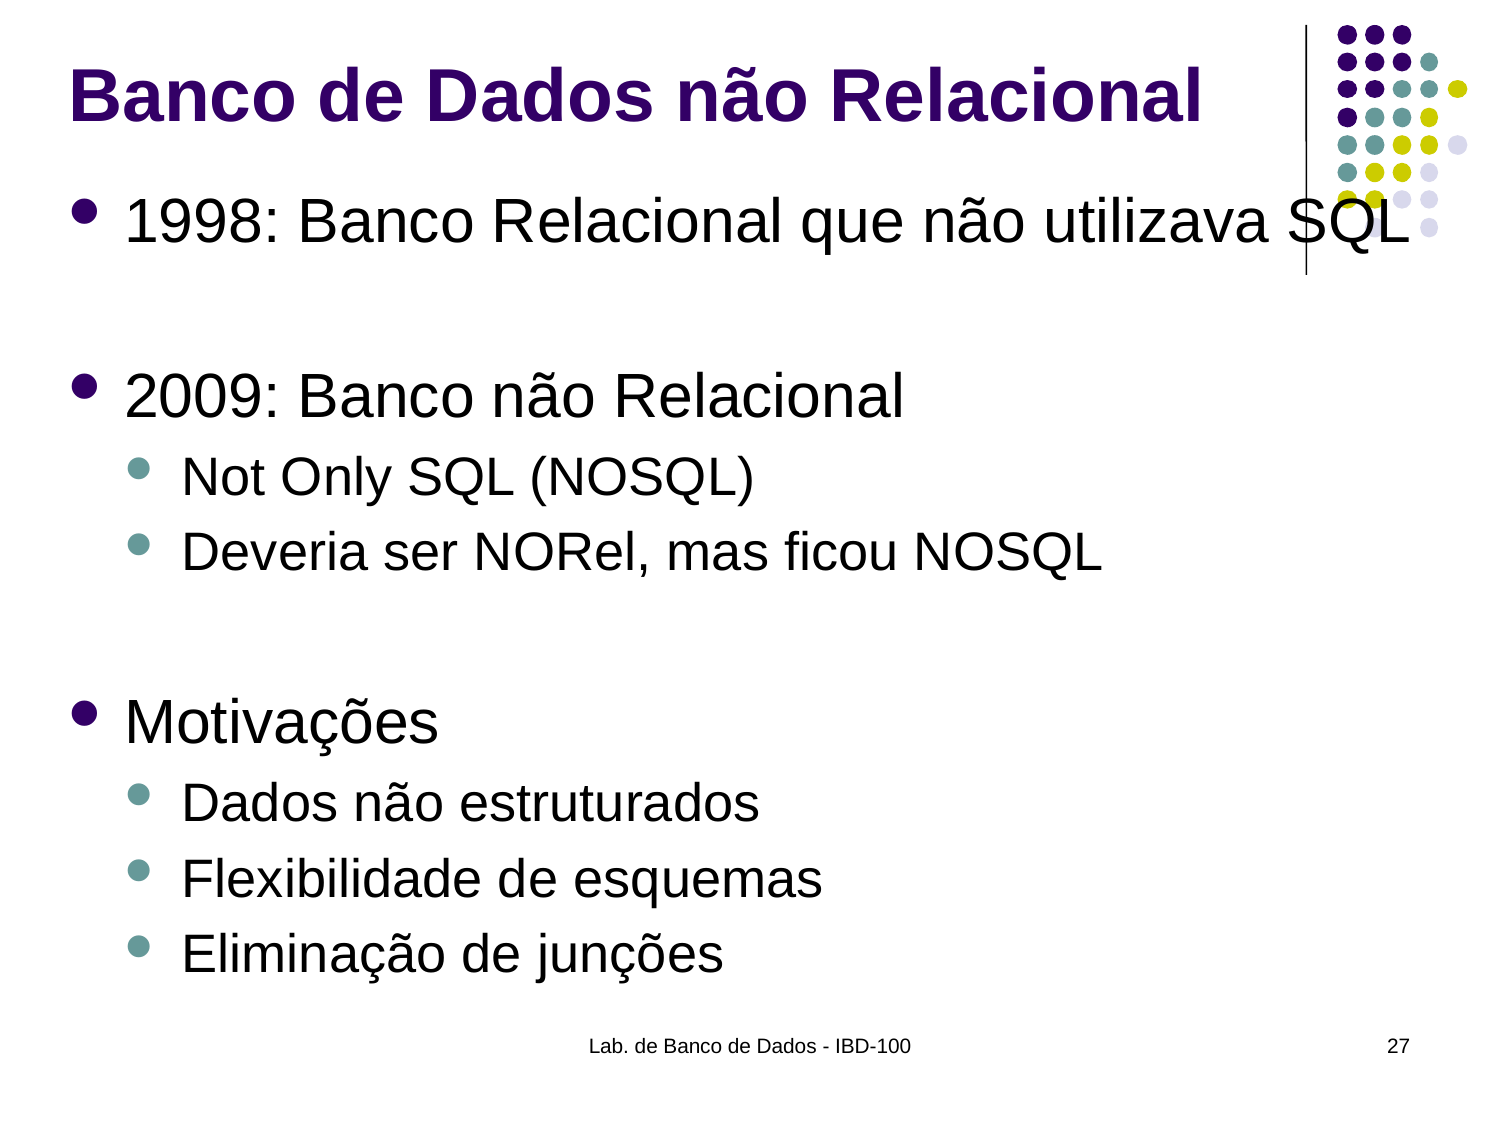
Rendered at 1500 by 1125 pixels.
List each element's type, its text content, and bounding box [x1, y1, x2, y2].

list 1998: Banco Relacional que não utilizava SQL 2009: Banco não Relacional Not Only SQL (NOSQL) Deveria ser NORel, mas ficou NOSQL Motivações Dados não estruturados Flexibilidade de esquemas Eliminação de junções [53, 172, 1447, 1094]
title Banco de Dados não Relacional [53, 30, 1235, 145]
footer Lab. de Banco de Dados - IBD-100 [512, 1024, 988, 1101]
slide_number 27 [1074, 1024, 1426, 1101]
